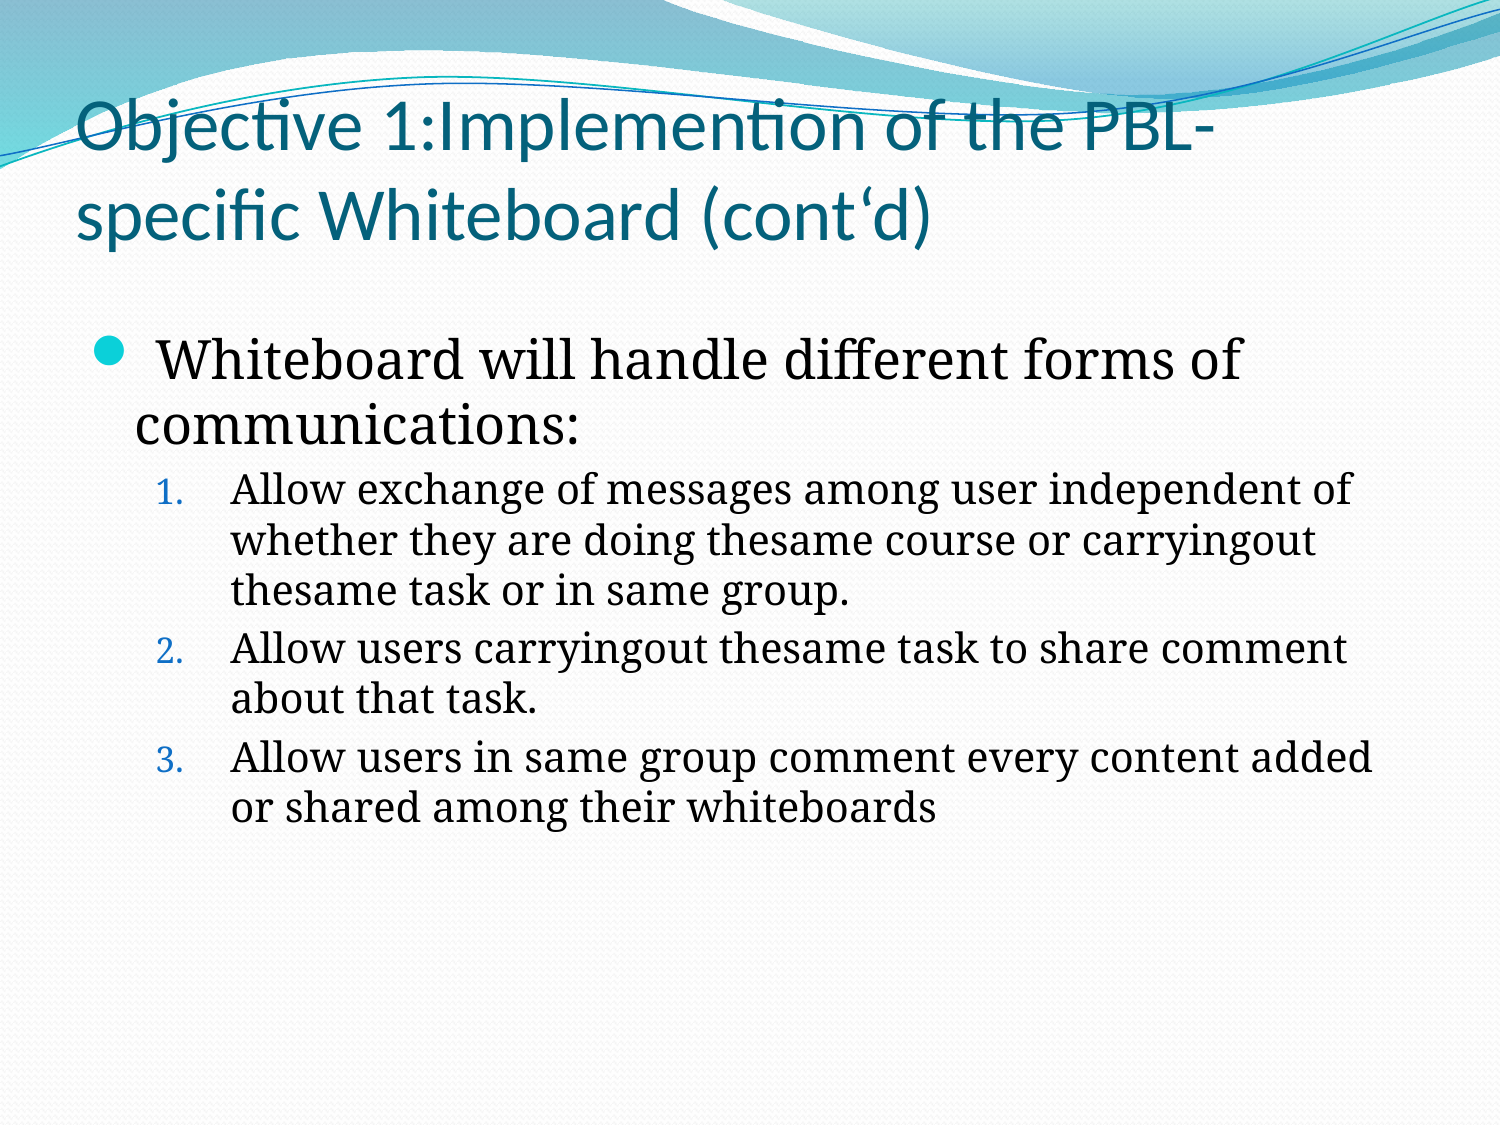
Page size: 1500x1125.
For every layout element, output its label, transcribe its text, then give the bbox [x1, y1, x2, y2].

title Objective 1:Implemention of the PBL-specific Whiteboard (cont‘d) [75, 45, 1425, 256]
list Whiteboard will handle different forms of communications: Allow exchange of messages among user independent of whether they are doing thesame course or carryingout thesame task or in same group. Allow users carryingout thesame task to share comment about that task. Allow users in same group comment every content added or shared among their whiteboards [75, 317, 1425, 1038]
